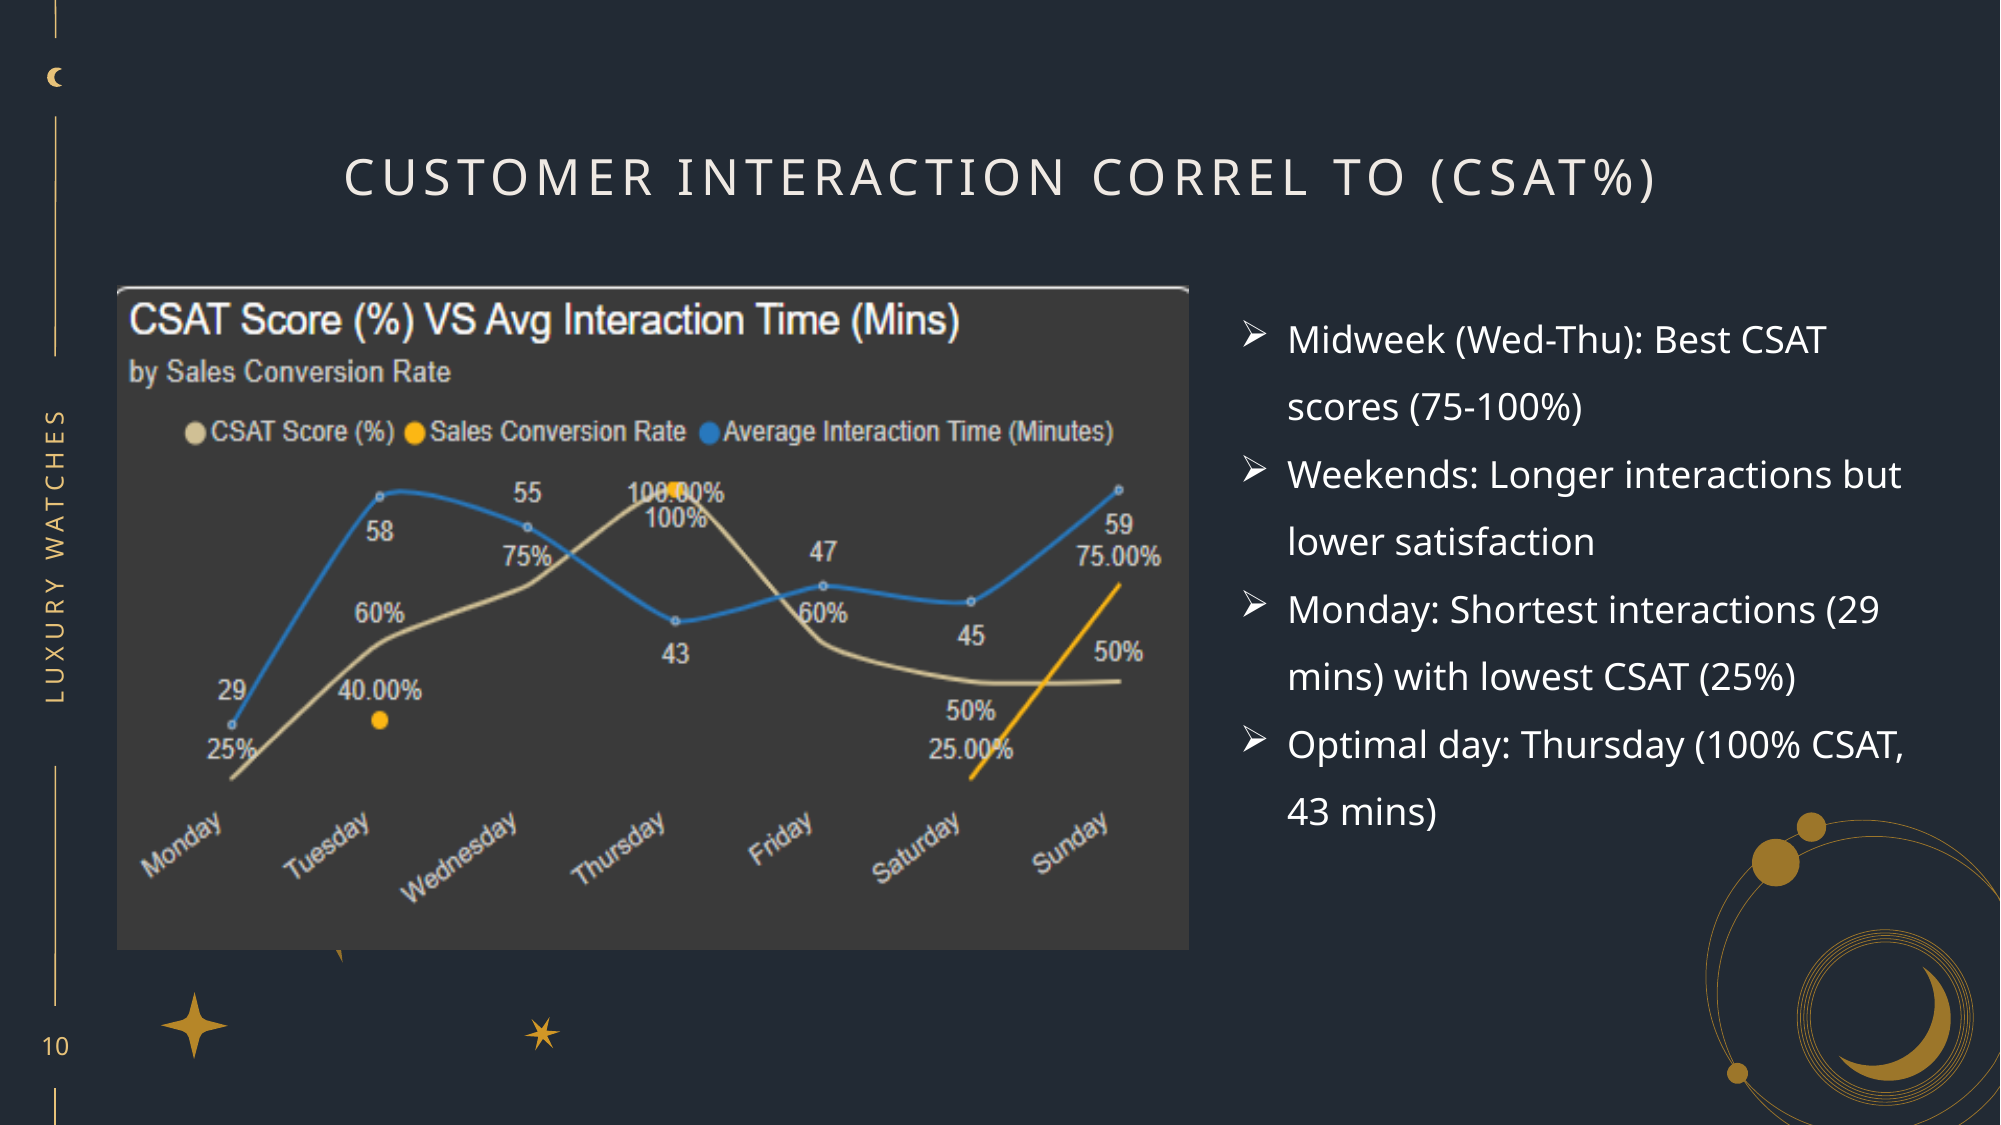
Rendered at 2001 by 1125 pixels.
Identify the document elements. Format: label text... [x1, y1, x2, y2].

picture [117, 285, 1189, 950]
slide_number 10 [25, 1032, 86, 1063]
footer LUXURY WATCHES [40, 348, 71, 769]
text_box Midweek (Wed-Thu): Best CSAT scores (75-100%) Weekends: Longer interactions but lower satisfaction Monday: Shortest interactions (29 mins) with lowest CSAT (25%) Optimal day: Thursday (100% CSAT, 43 mins) [1225, 285, 1960, 841]
title Customer Interaction Correl to (csat%) [174, 144, 1825, 257]
